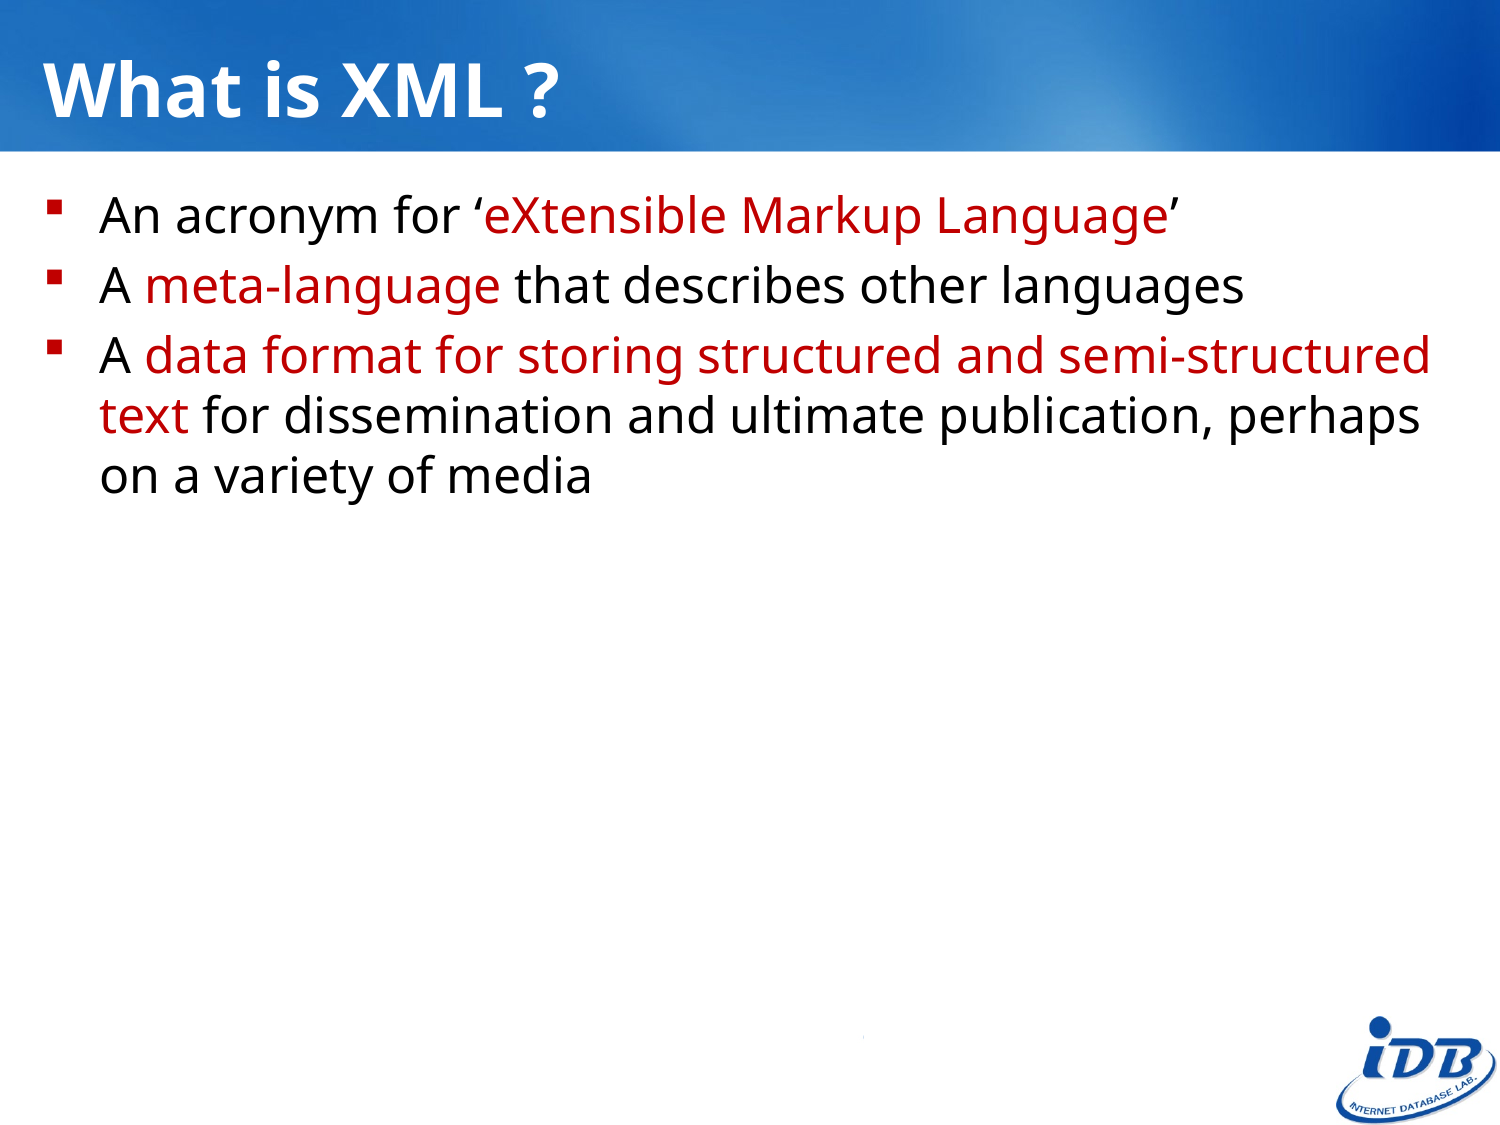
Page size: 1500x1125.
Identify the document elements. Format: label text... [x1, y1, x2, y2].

title What is XML ? [28, 23, 1472, 153]
picture [0, 0, 1500, 1125]
list An acronym for ‘eXtensible Markup Language’ A meta-language that describes other languages A data format for storing structured and semi-structured text for dissemination and ultimate publication, perhaps on a variety of media [28, 175, 1472, 1067]
